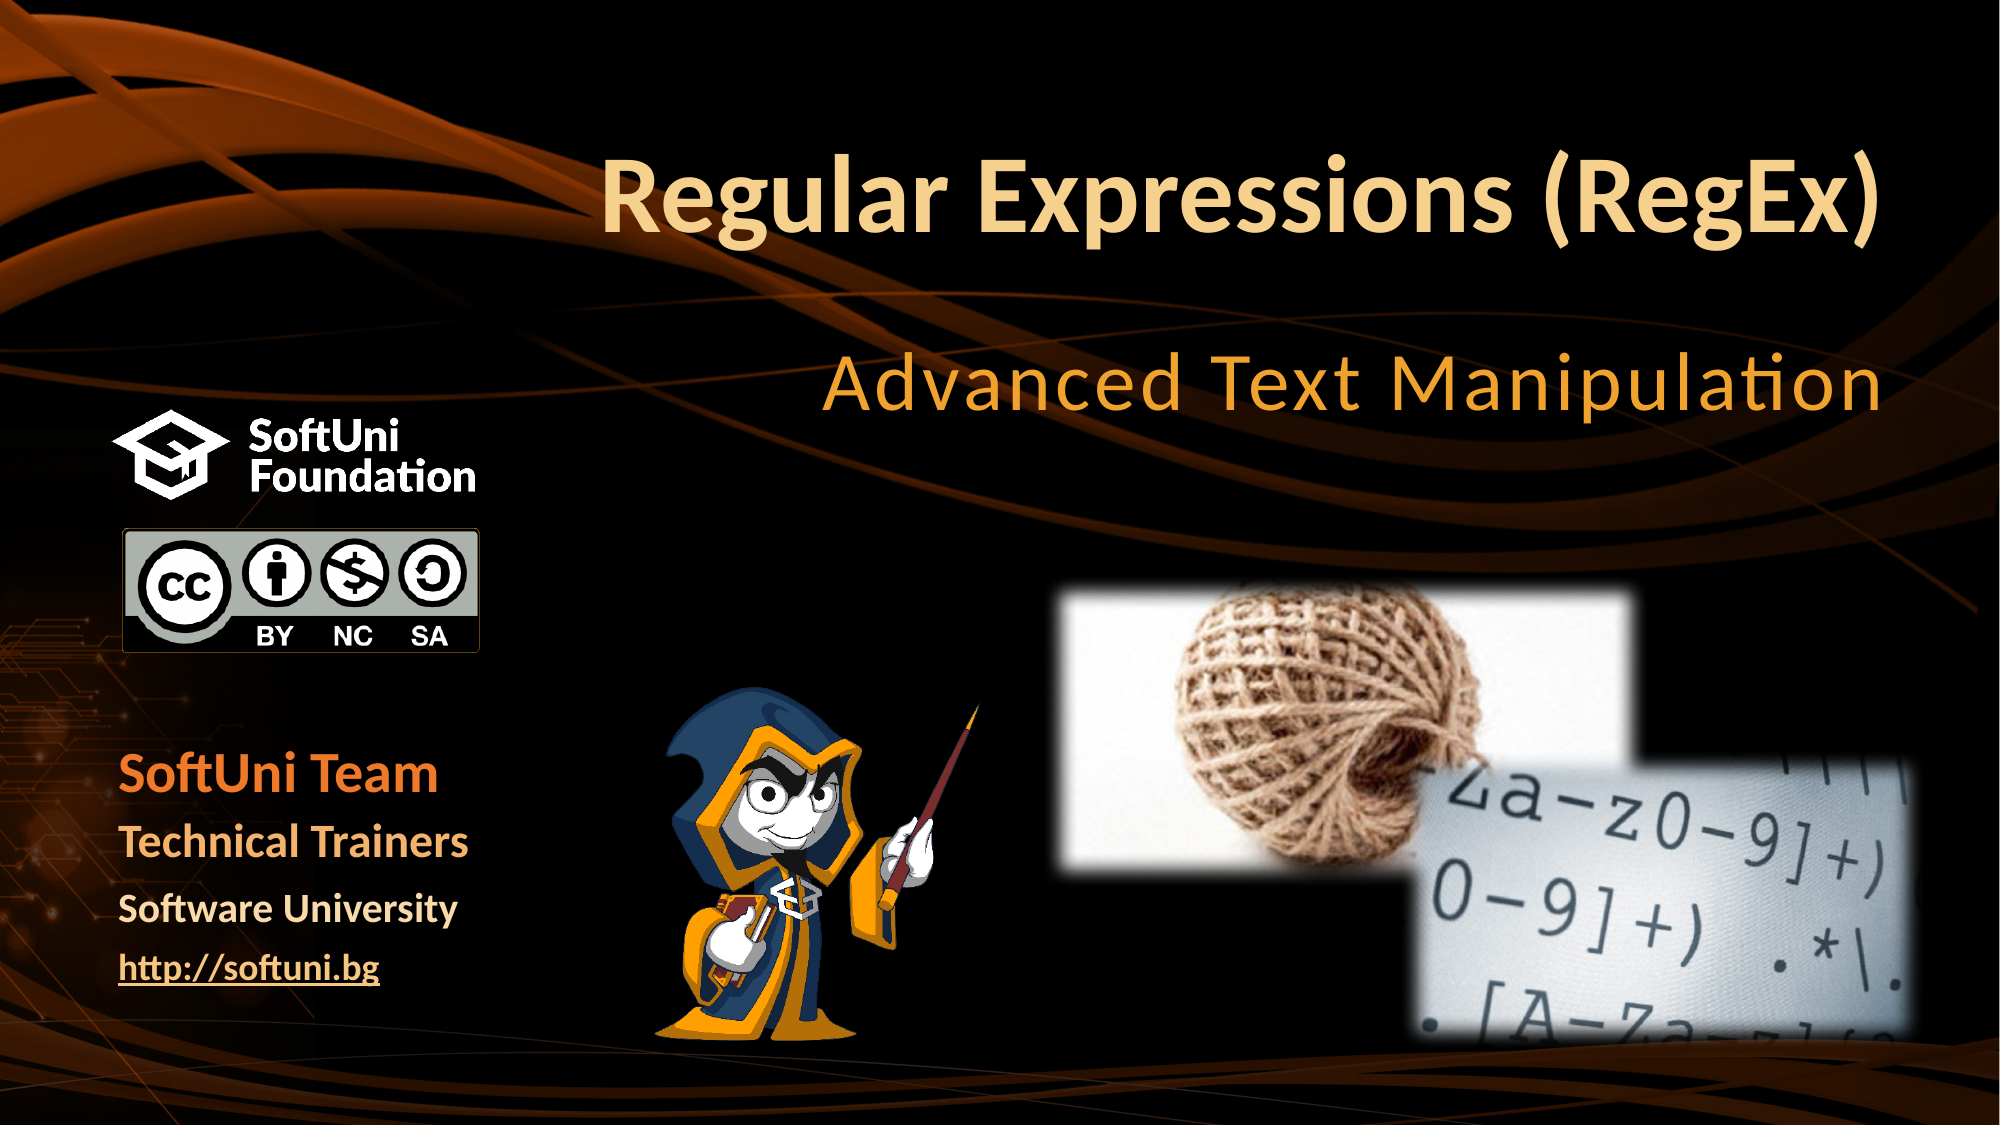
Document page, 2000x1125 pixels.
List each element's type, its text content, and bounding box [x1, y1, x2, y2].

list http://softuni.bg [112, 937, 622, 992]
list Software University [112, 875, 622, 935]
subtitle Advanced Text Manipulation [587, 322, 1885, 538]
title Regular Expressions (RegEx) [587, 75, 1885, 318]
picture [0, 0, 2000, 1125]
list Technical Trainers [112, 800, 622, 874]
list SoftUni Team [112, 723, 622, 800]
